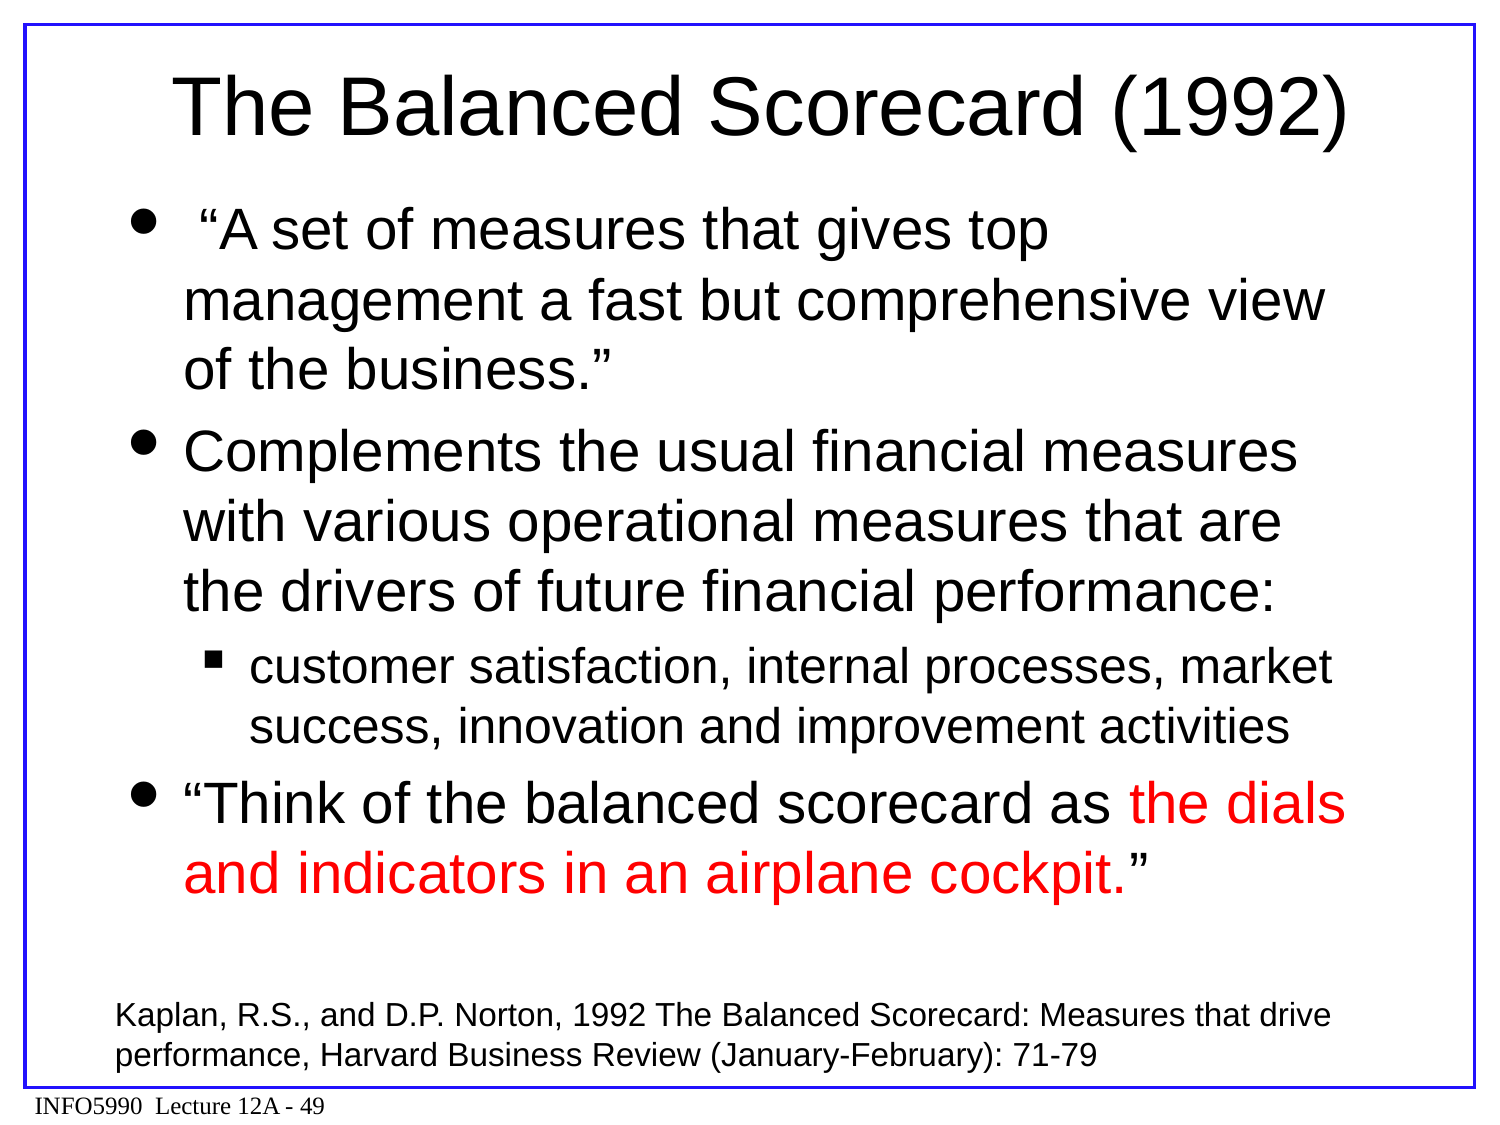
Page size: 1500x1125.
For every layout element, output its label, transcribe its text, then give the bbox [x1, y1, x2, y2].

title The Balanced Scorecard (1992) [123, 30, 1400, 174]
list “A set of measures that gives top management a fast but comprehensive view of the business.” Complements the usual financial measures with various operational measures that are the drivers of future financial performance: customer satisfaction, internal processes, market success, innovation and improvement activities “Think of the balanced scorecard as the dials and indicators in an airplane cockpit.” [111, 183, 1388, 986]
text_box Kaplan, R.S., and D.P. Norton, 1992 The Balanced Scorecard: Measures that drive performance, Harvard Business Review (January-February): 71-79 [100, 986, 1436, 1081]
